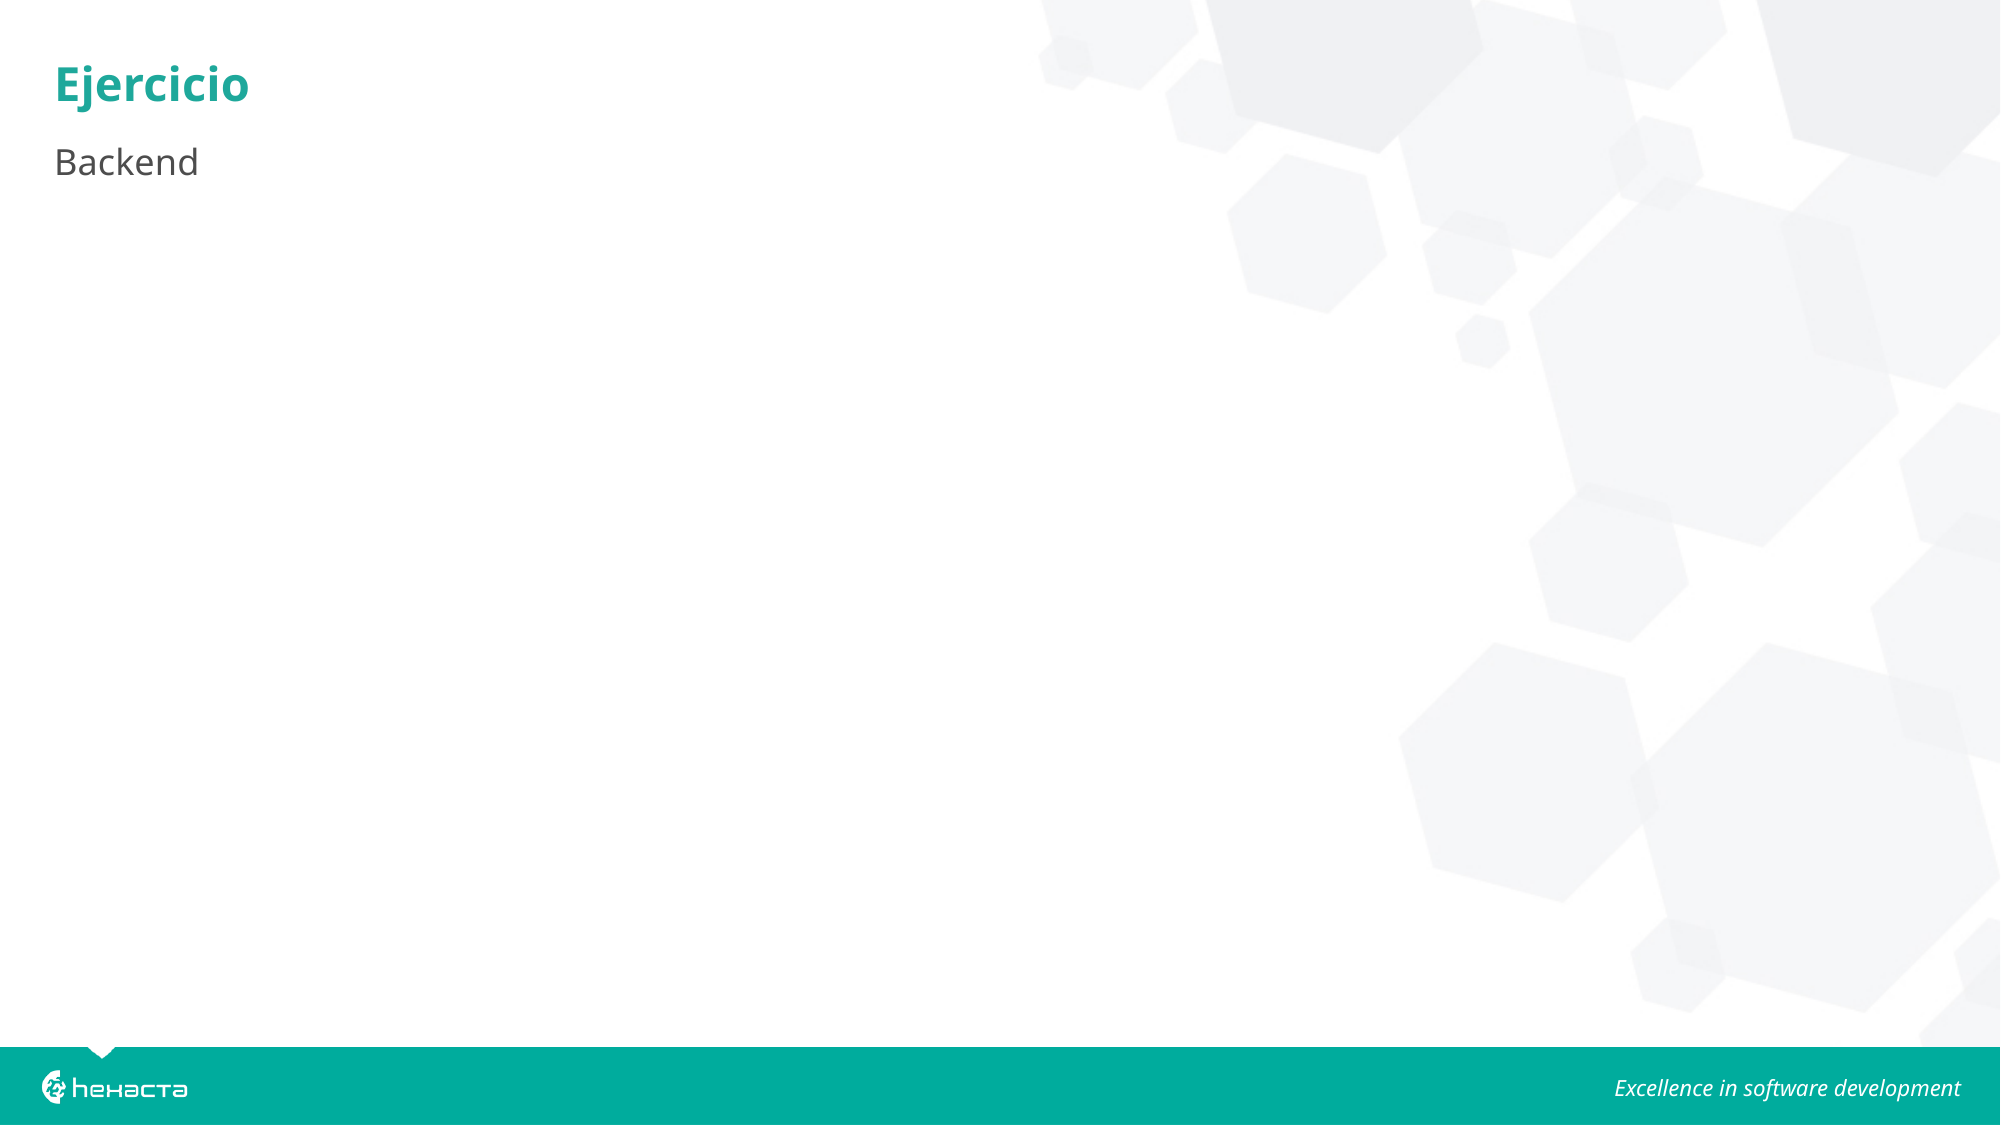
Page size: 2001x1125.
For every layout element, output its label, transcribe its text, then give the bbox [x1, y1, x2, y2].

list Backend [39, 131, 1952, 206]
title Ejercicio [39, 46, 1961, 122]
picture [0, 0, 2001, 1125]
